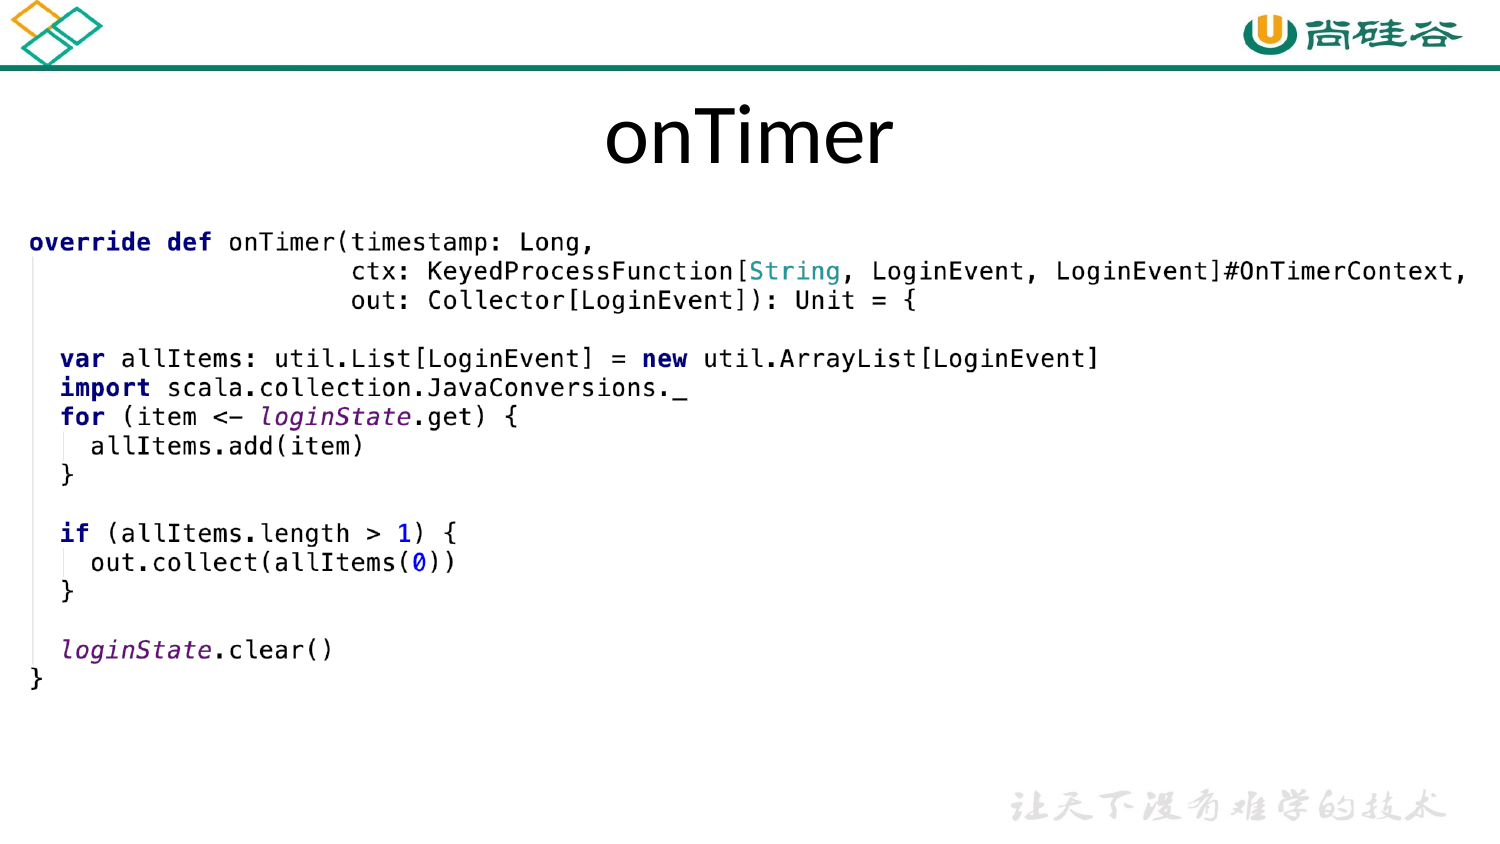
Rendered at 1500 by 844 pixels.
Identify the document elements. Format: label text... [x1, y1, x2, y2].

picture [0, 0, 1500, 844]
title onTimer [75, 58, 1425, 200]
